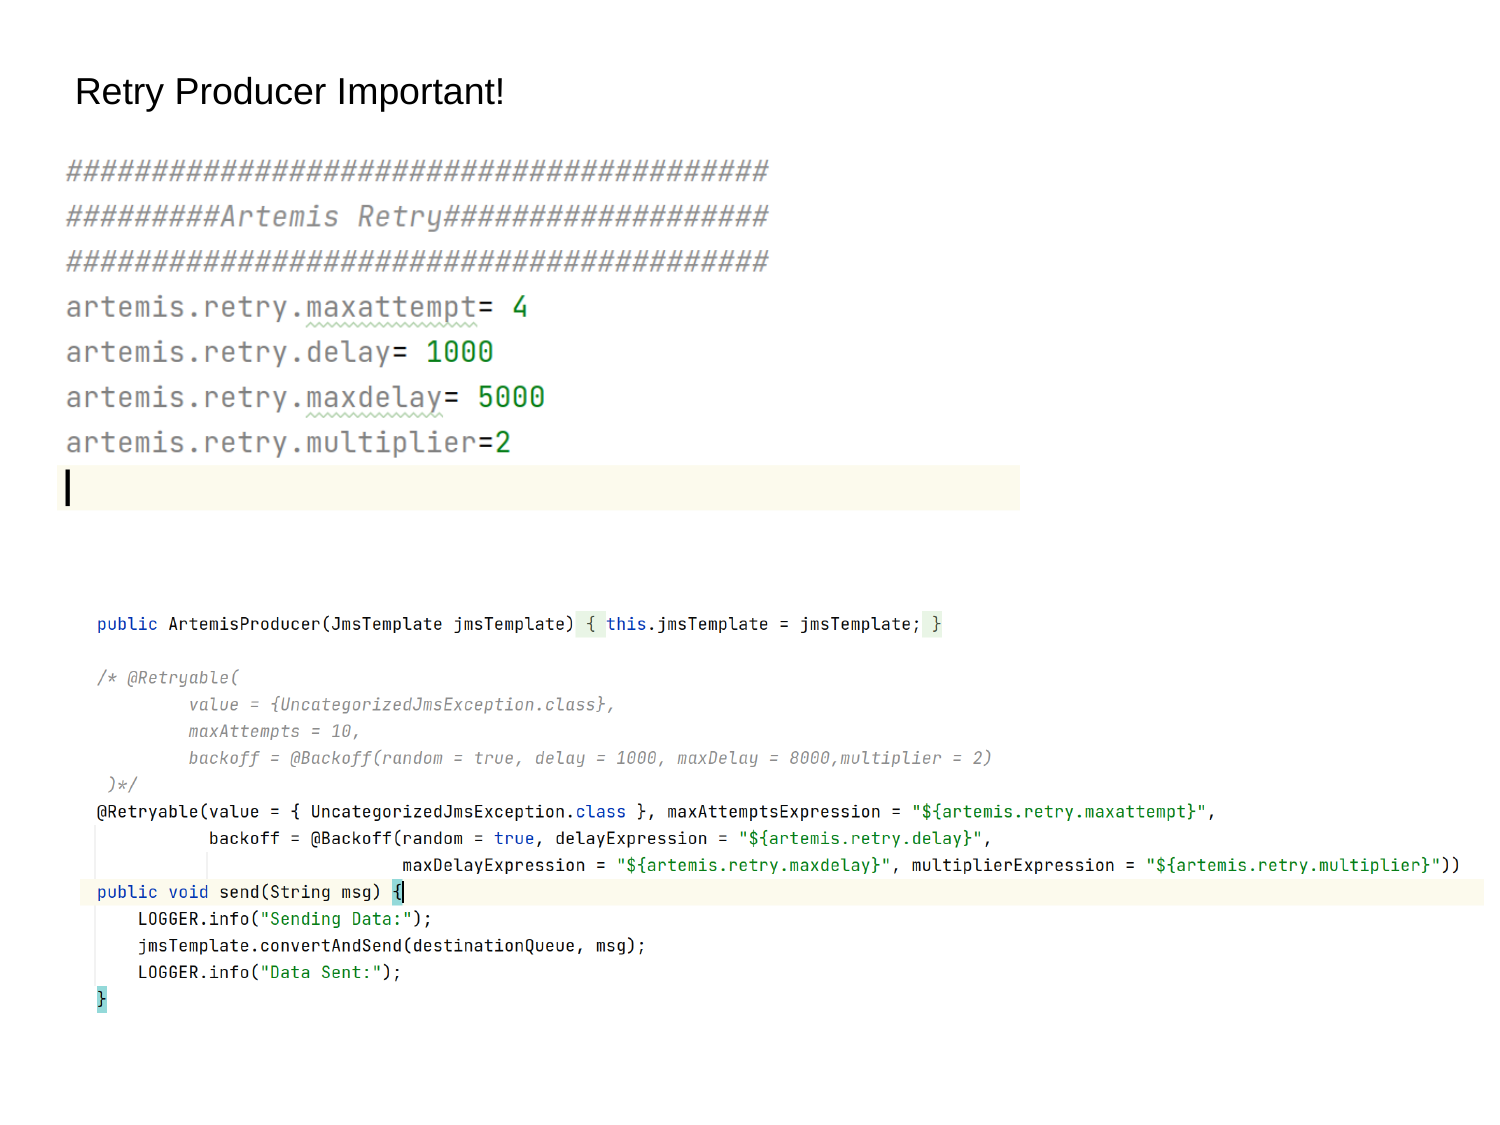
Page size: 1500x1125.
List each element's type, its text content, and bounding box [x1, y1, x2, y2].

picture [80, 599, 1484, 1029]
picture [57, 149, 1021, 590]
text_box Retry Producer Important! [60, 60, 615, 117]
